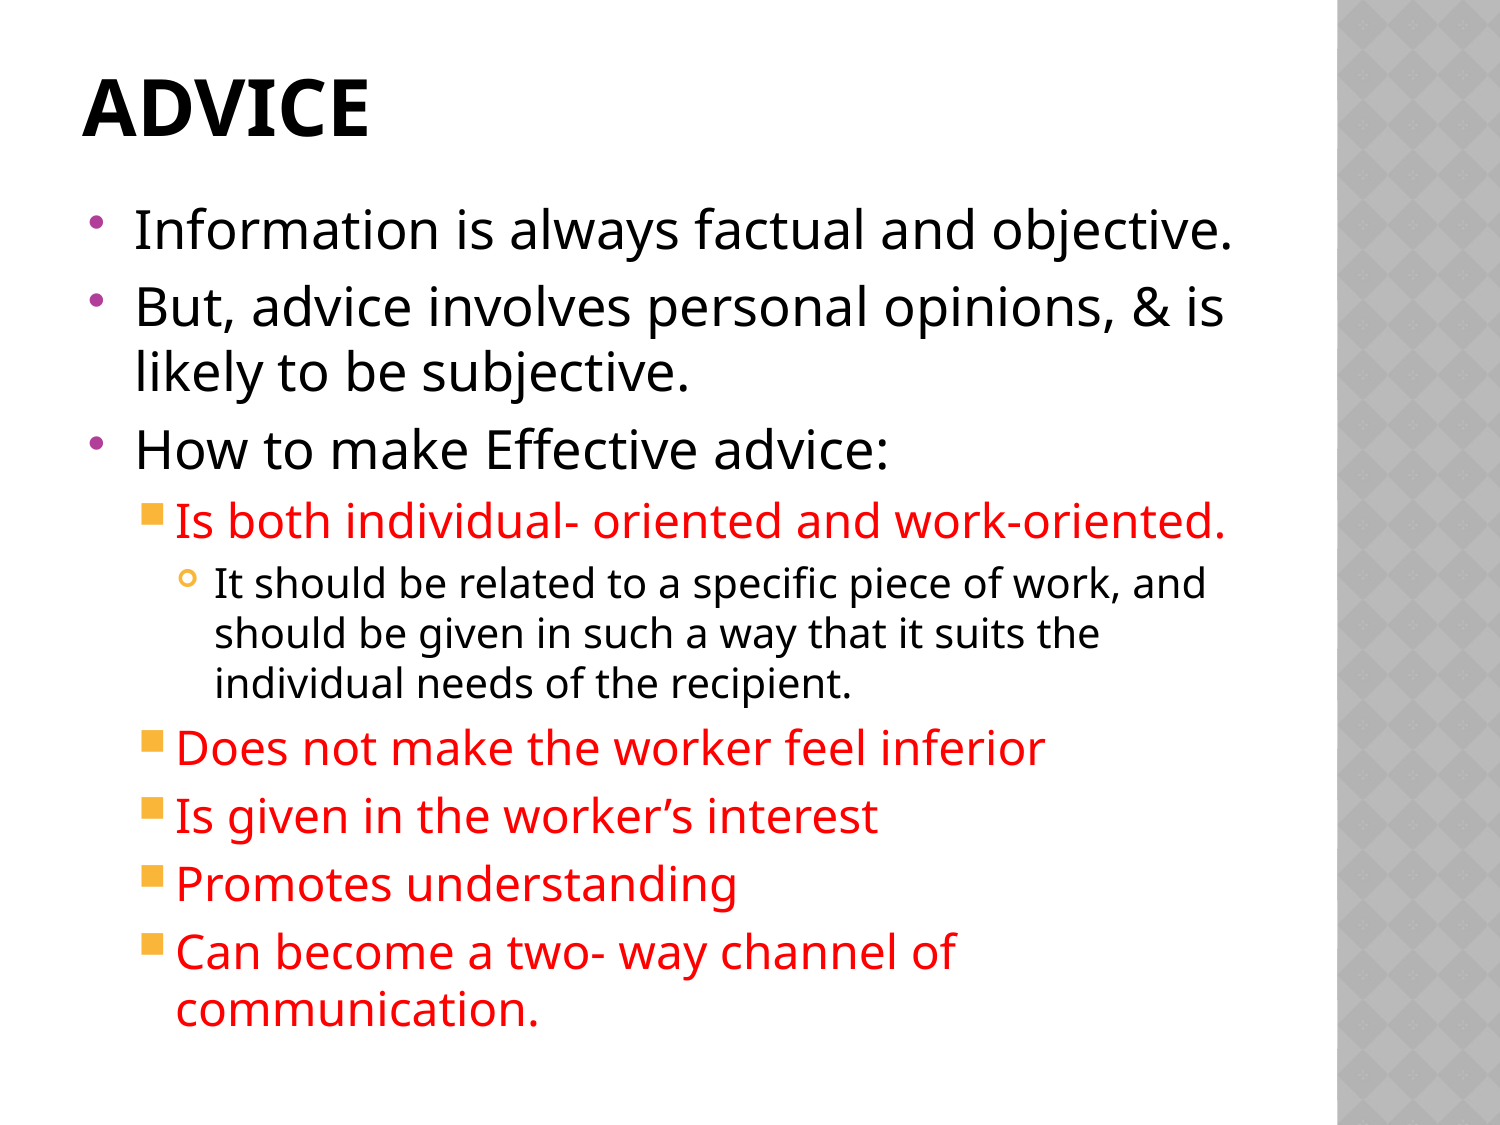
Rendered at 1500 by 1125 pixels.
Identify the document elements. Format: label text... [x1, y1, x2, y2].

title advice [75, 52, 1263, 153]
list Information is always factual and objective. But, advice involves personal opinions, & is likely to be subjective. How to make Effective advice: Is both individual- oriented and work-oriented. It should be related to a specific piece of work, and should be given in such a way that it suits the individual needs of the recipient. Does not make the worker feel inferior Is given in the worker’s interest Promotes understanding Can become a two- way channel of communication. [75, 187, 1289, 1055]
